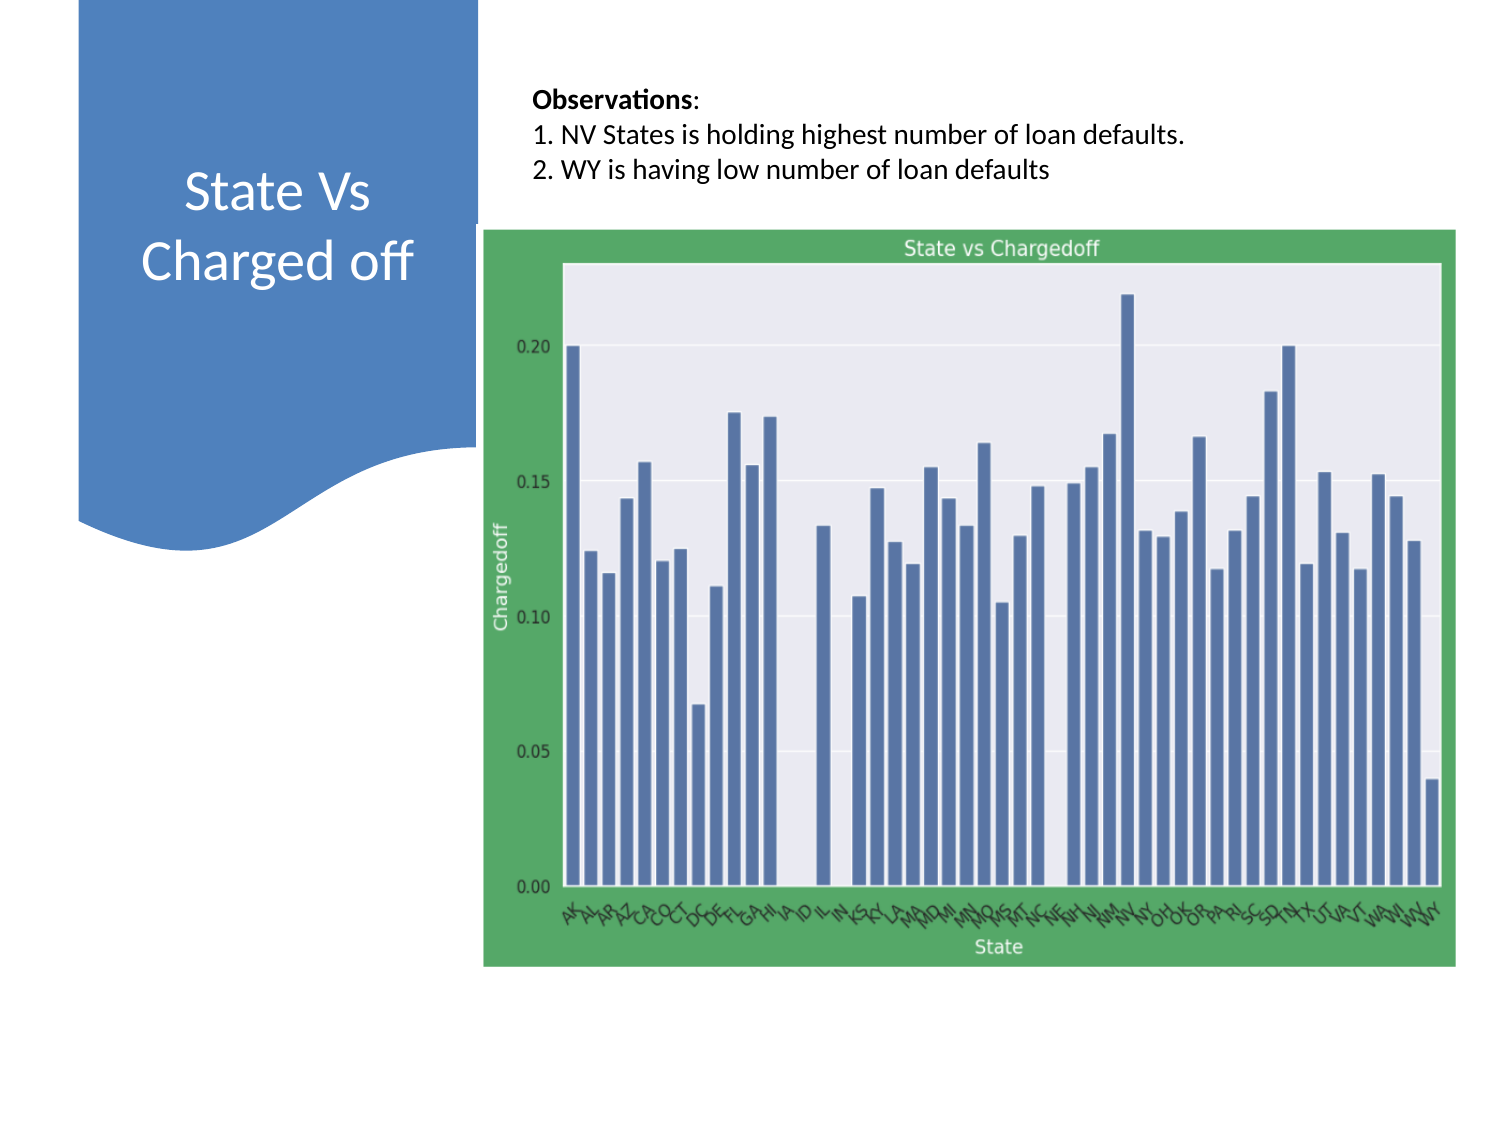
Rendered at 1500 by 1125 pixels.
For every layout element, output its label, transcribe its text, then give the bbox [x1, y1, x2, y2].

picture [475, 224, 1460, 969]
title State Vs Charged off [103, 28, 453, 417]
text_box [76, 0, 481, 553]
text_box Observations: 1. NV States is holding highest number of loan defaults. 2. WY is having low number of loan defaults [517, 73, 1422, 193]
